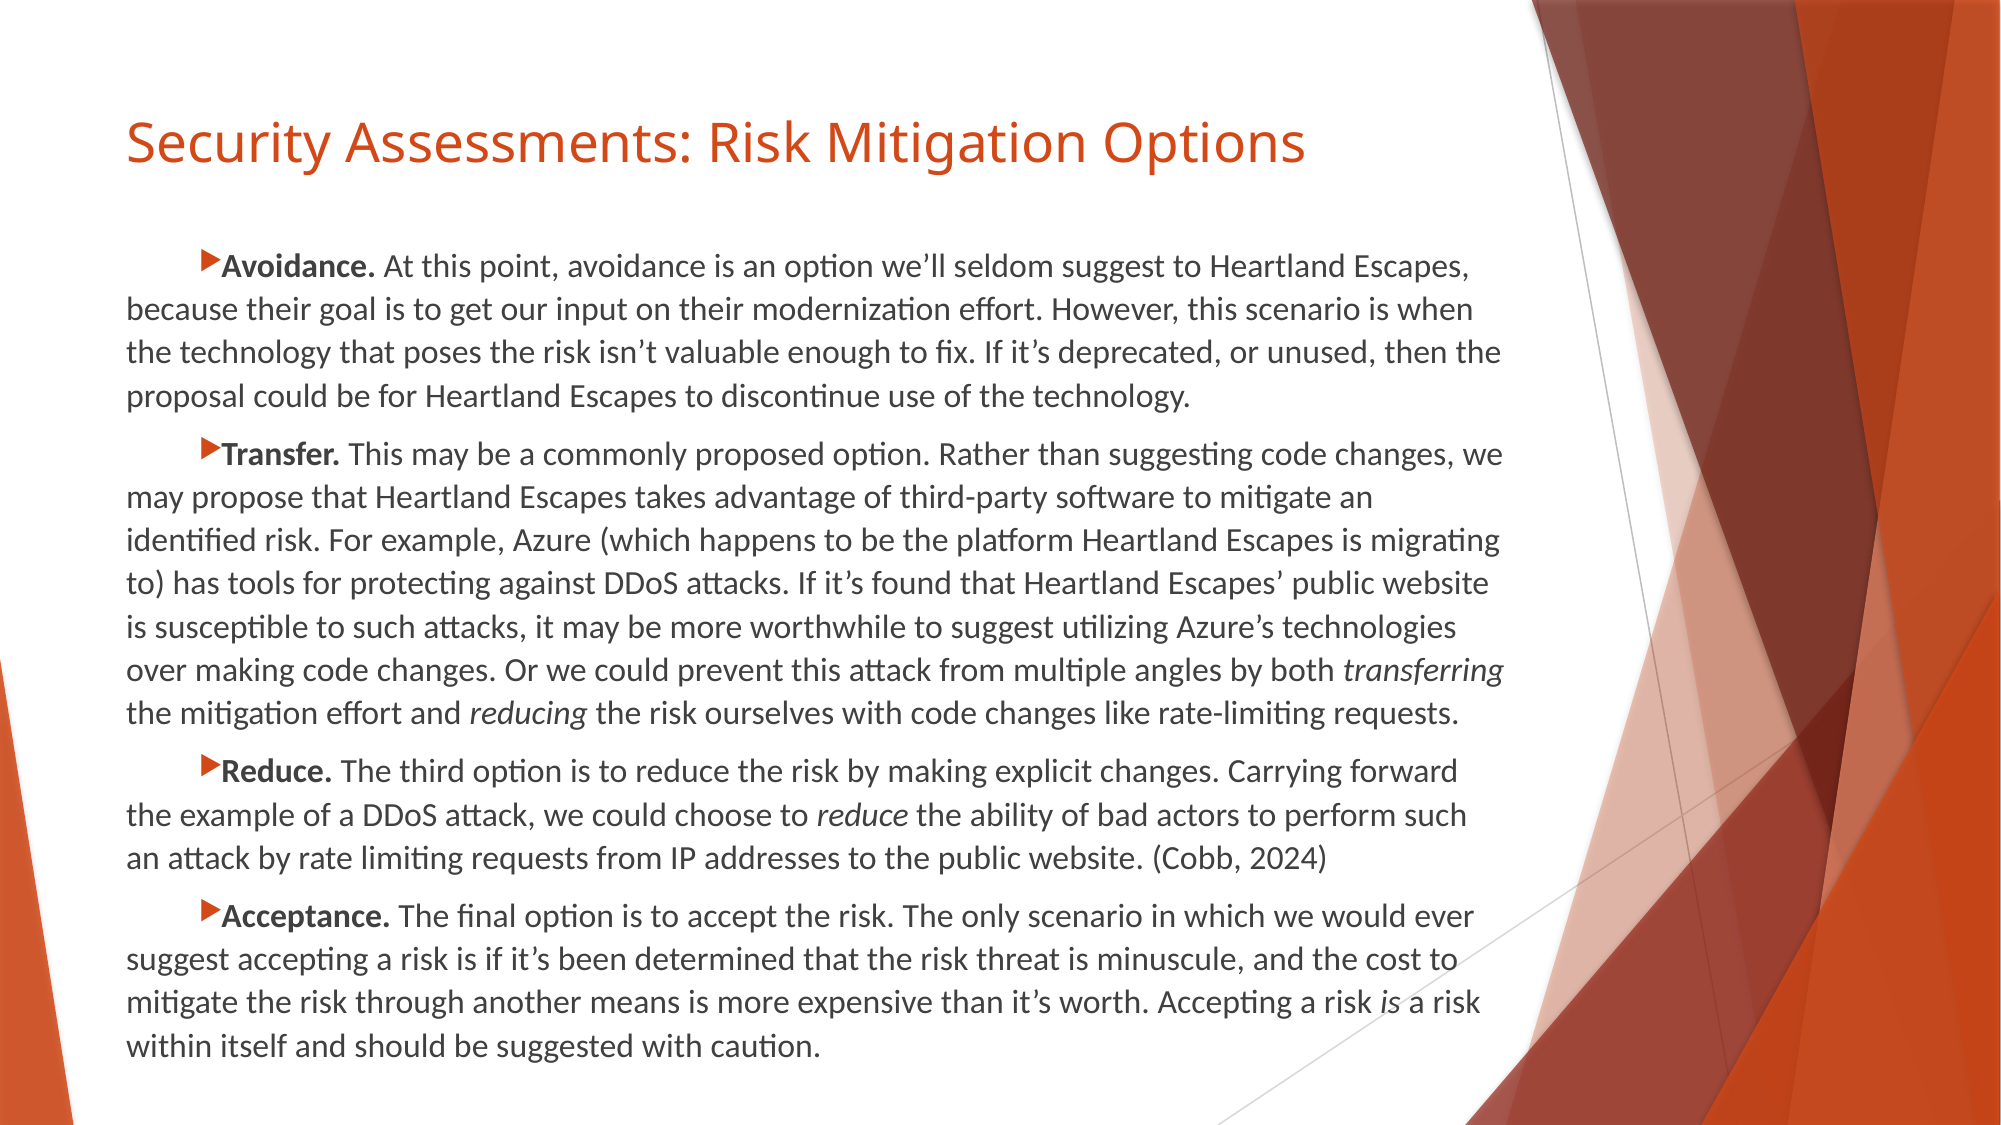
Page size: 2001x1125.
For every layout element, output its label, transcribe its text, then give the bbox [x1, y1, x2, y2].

list Avoidance. At this point, avoidance is an option we’ll seldom suggest to Heartland Escapes, because their goal is to get our input on their modernization effort. However, this scenario is when the technology that poses the risk isn’t valuable enough to fix. If it’s deprecated, or unused, then the proposal could be for Heartland Escapes to discontinue use of the technology. Transfer. This may be a commonly proposed option. Rather than suggesting code changes, we may propose that Heartland Escapes takes advantage of third-party software to mitigate an identified risk. For example, Azure (which happens to be the platform Heartland Escapes is migrating to) has tools for protecting against DDoS attacks. If it’s found that Heartland Escapes’ public website is susceptible to such attacks, it may be more worthwhile to suggest utilizing Azure’s technologies over making code changes. Or we could prevent this attack from multiple angles by both transferring the mitigation effort and reducing the risk ourselves with code changes like rate-limiting requests. Reduce. The third option is to reduce the risk by making explicit changes. Carrying forward the example of a DDoS attack, we could choose to reduce the ability of bad actors to perform such an attack by rate limiting requests from IP addresses to the public website. (Cobb, 2024) Acceptance. The final option is to accept the risk. The only scenario in which we would ever suggest accepting a risk is if it’s been determined that the risk threat is minuscule, and the cost to mitigate the risk through another means is more expensive than it’s worth. Accepting a risk is a risk within itself and should be suggested with caution. [111, 233, 1522, 1100]
title Security Assessments: Risk Mitigation Options [111, 99, 1522, 214]
